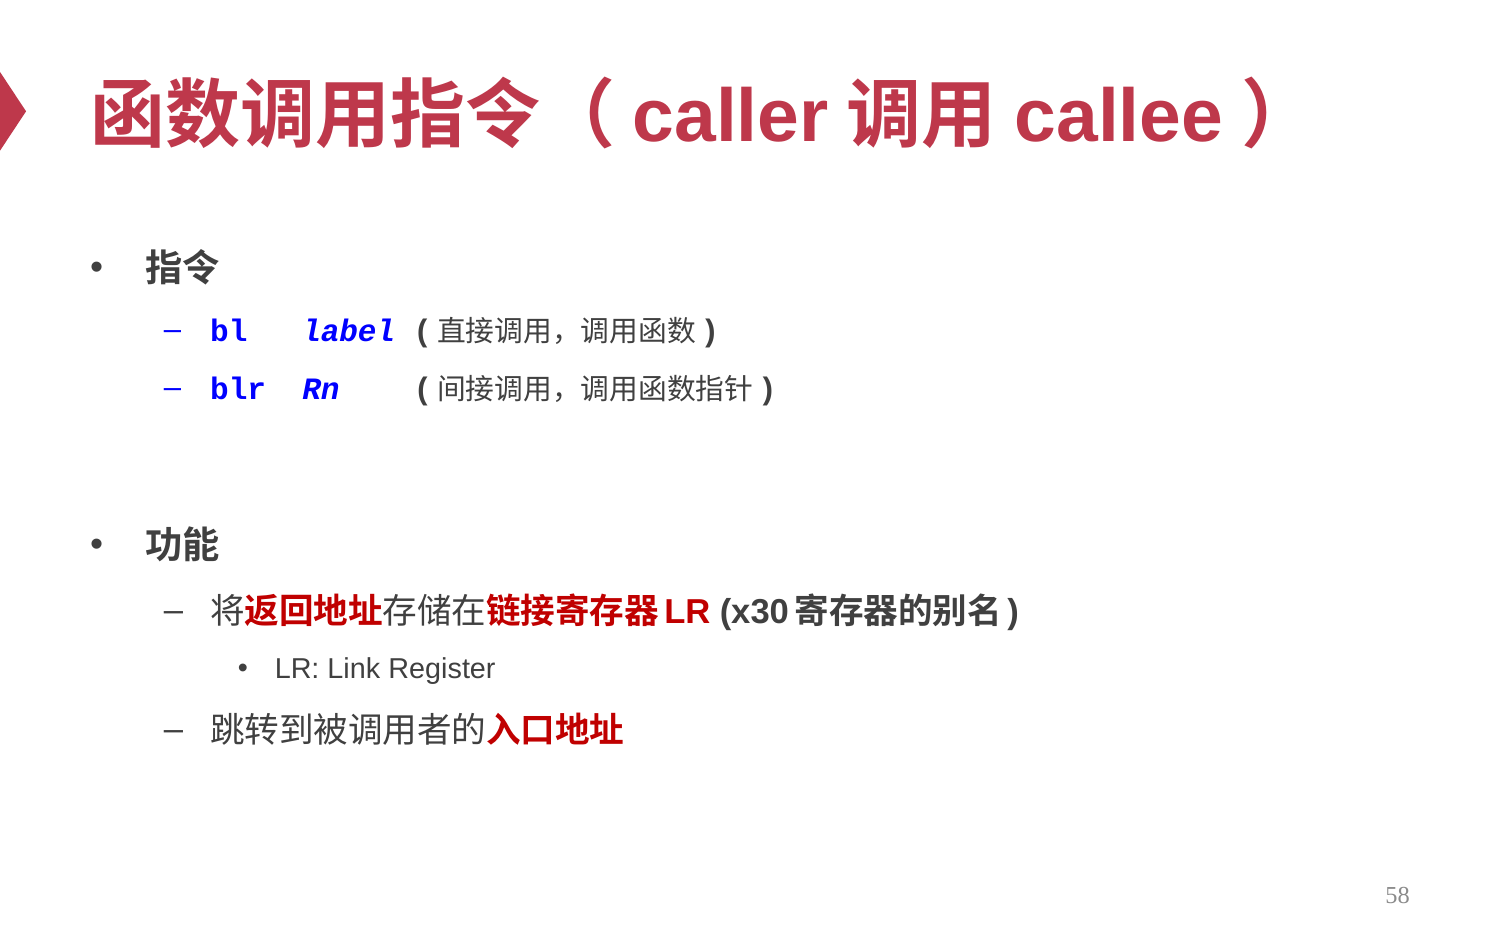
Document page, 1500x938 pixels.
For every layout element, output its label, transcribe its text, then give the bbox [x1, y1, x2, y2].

list 指令 bl label (直接调用，调用函数) blr Rn (间接调用，调用函数指针) 功能 将返回地址存储在链接寄存器LR (x30寄存器的别名) LR: Link Register 跳转到被调用者的入口地址 [75, 218, 1425, 838]
title 函数调用指令（caller调用callee） [75, 37, 1425, 186]
slide_number 58 [1074, 868, 1425, 919]
